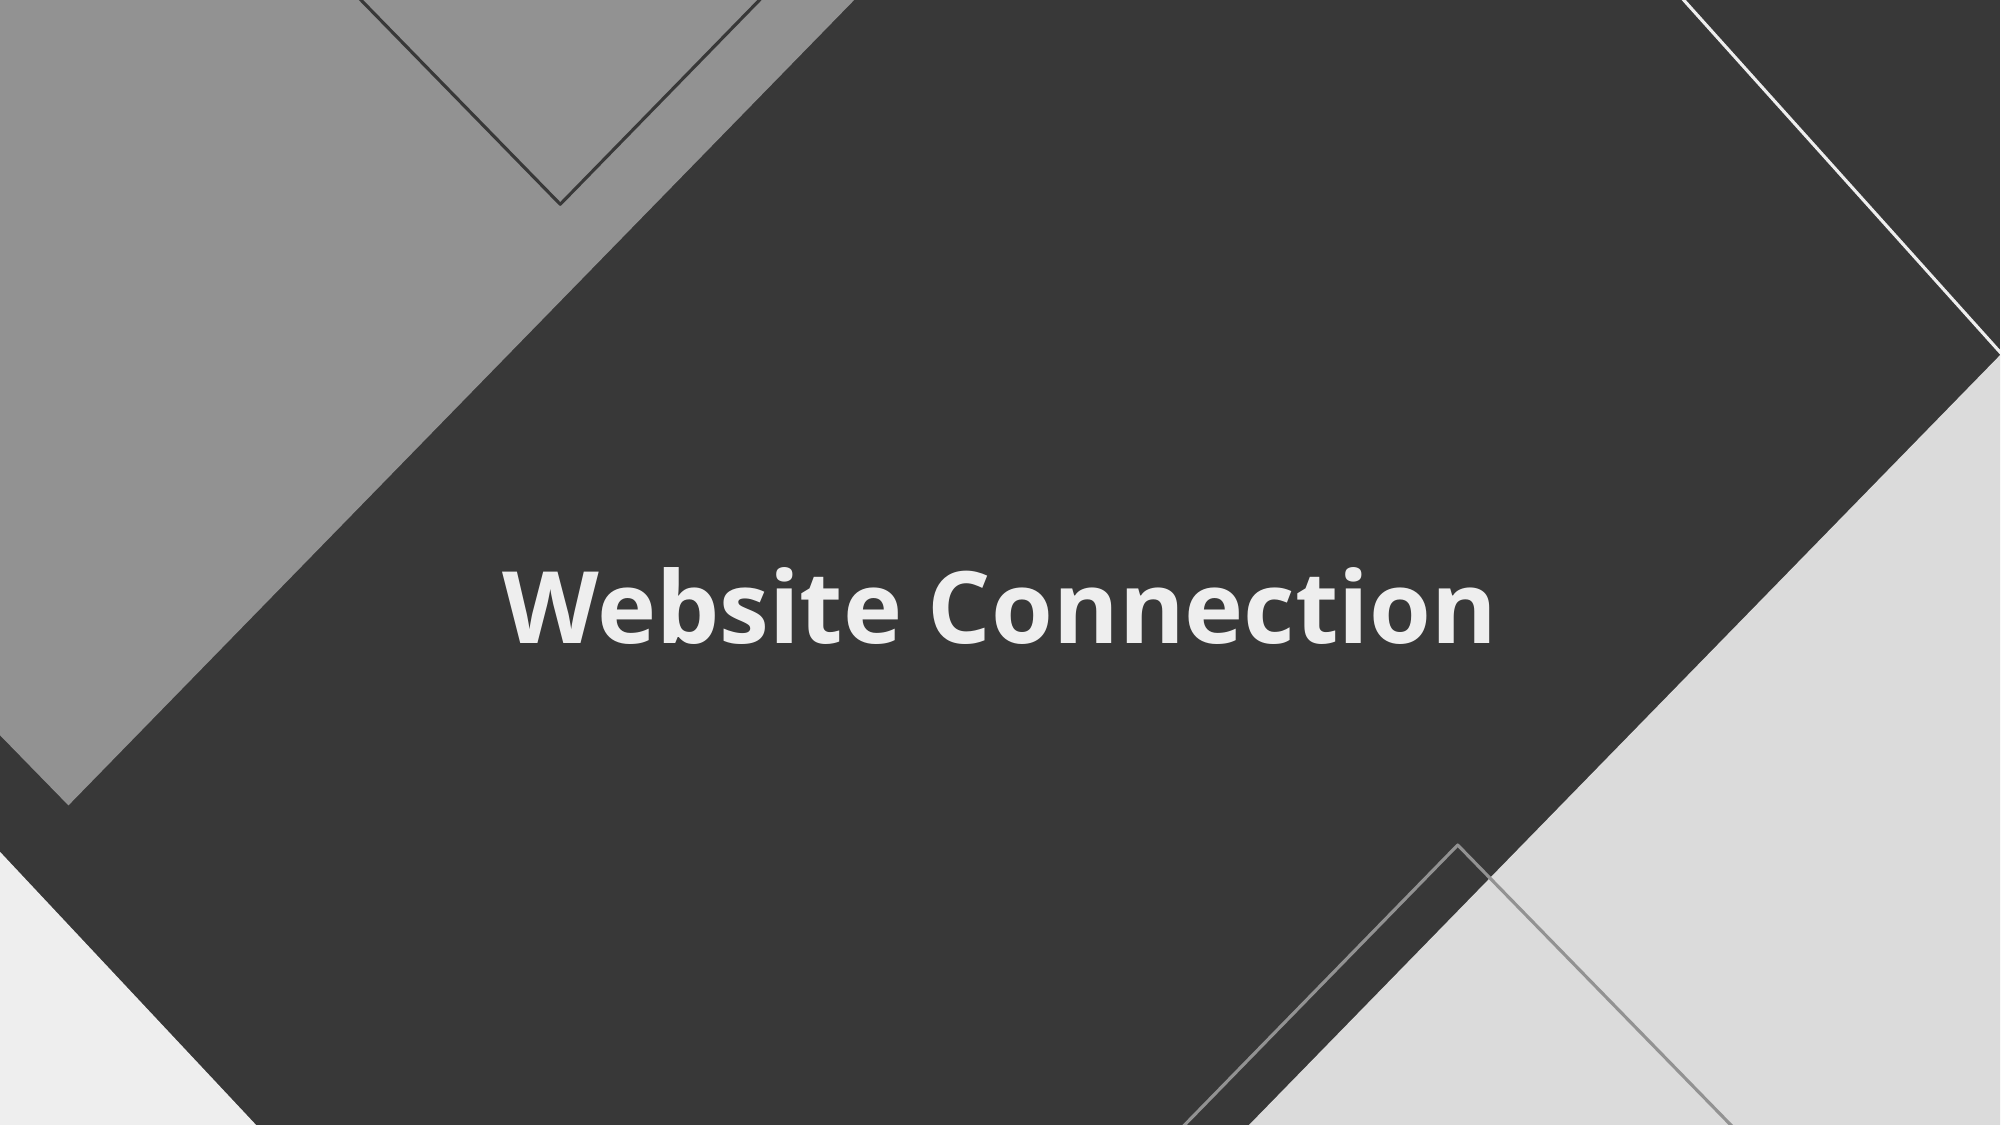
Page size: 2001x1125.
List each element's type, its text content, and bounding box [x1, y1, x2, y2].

title Website Connection [398, 552, 1602, 655]
